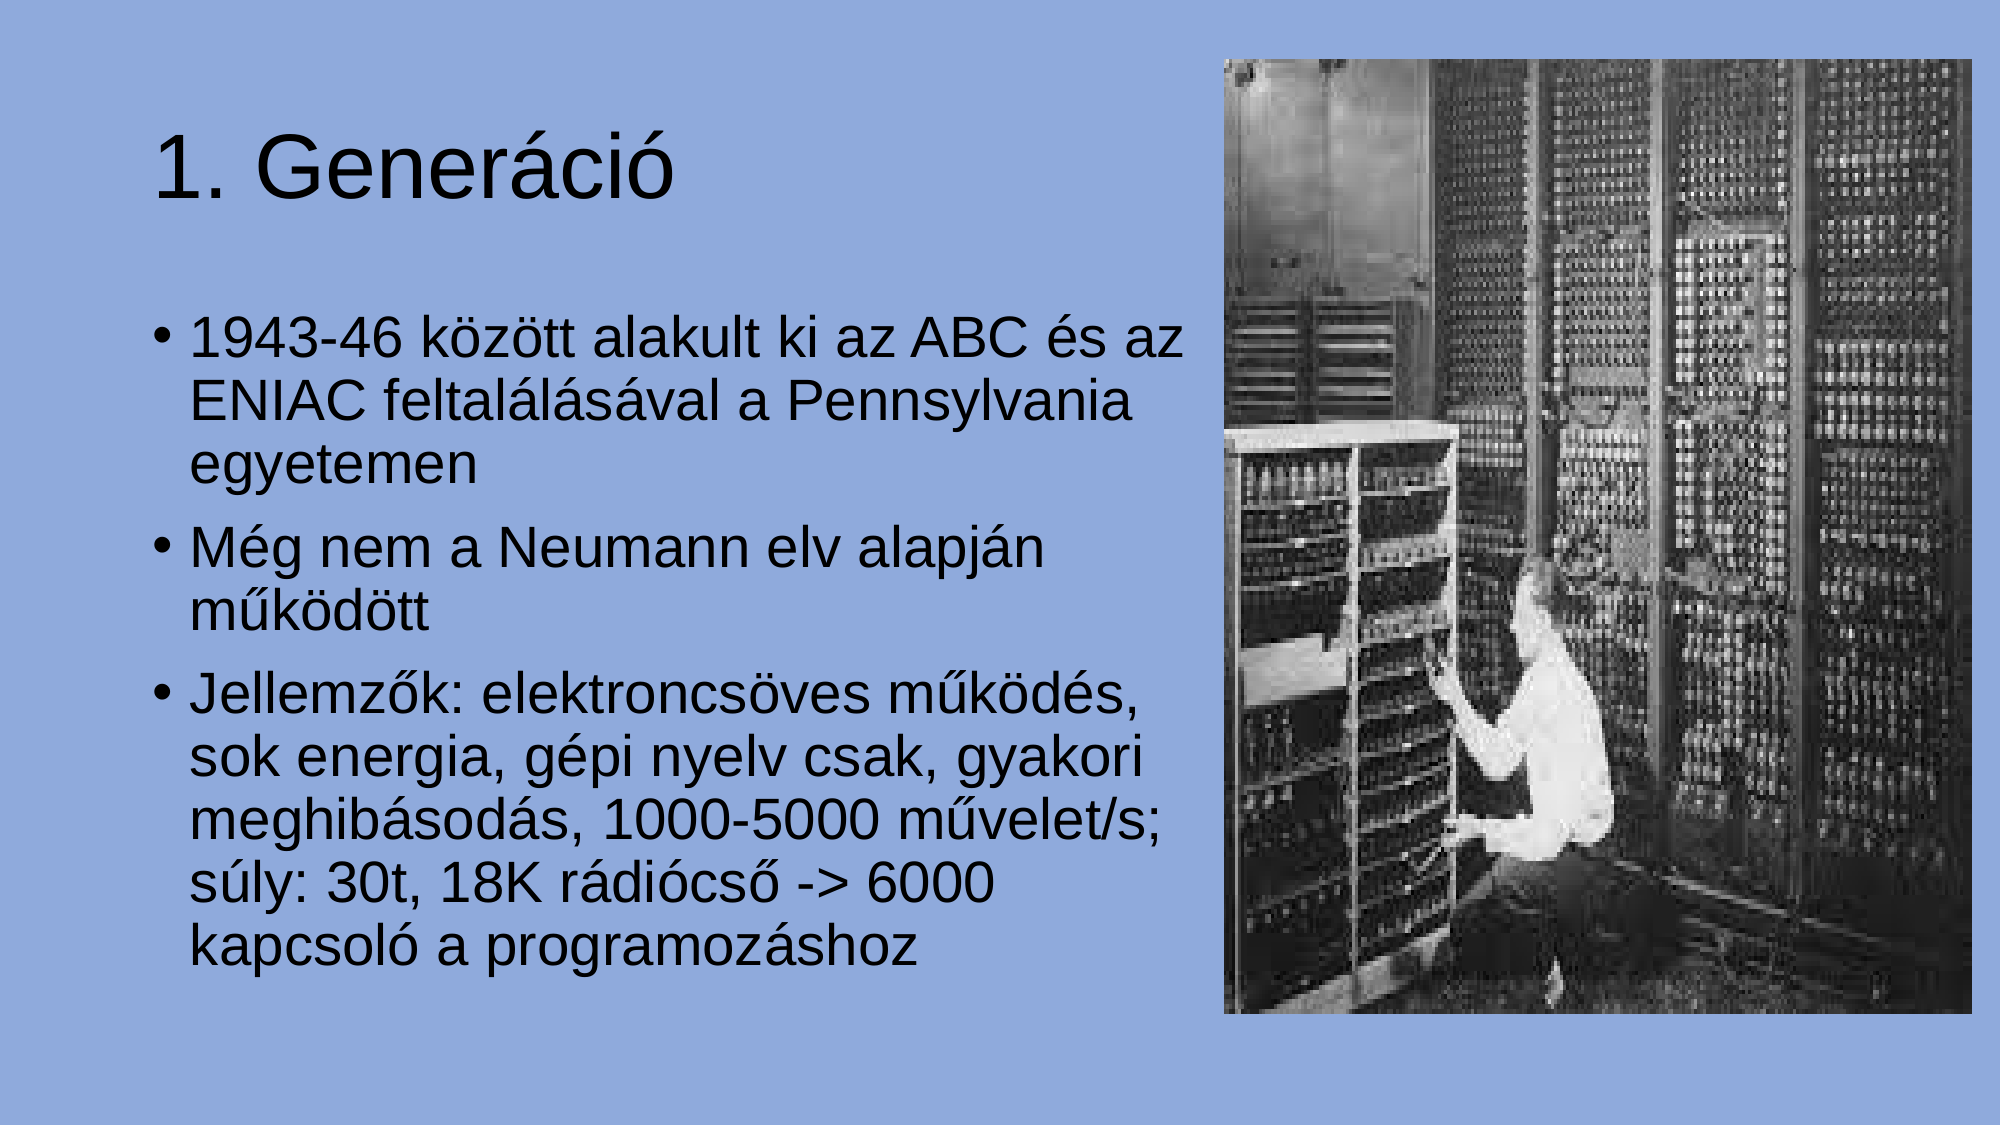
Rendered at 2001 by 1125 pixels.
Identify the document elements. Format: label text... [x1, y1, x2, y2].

title 1. Generáció [137, 59, 1224, 278]
list 1943-46 között alakult ki az ABC és az ENIAC feltalálásával a Pennsylvania egyetemen Még nem a Neumann elv alapján működött Jellemzők: elektroncsöves működés, sok energia, gépi nyelv csak, gyakori meghibásodás, 1000-5000 művelet/s; súly: 30t, 18K rádiócső -> 6000 kapcsoló a programozáshoz [137, 299, 1224, 1014]
picture [1224, 59, 1972, 1014]
